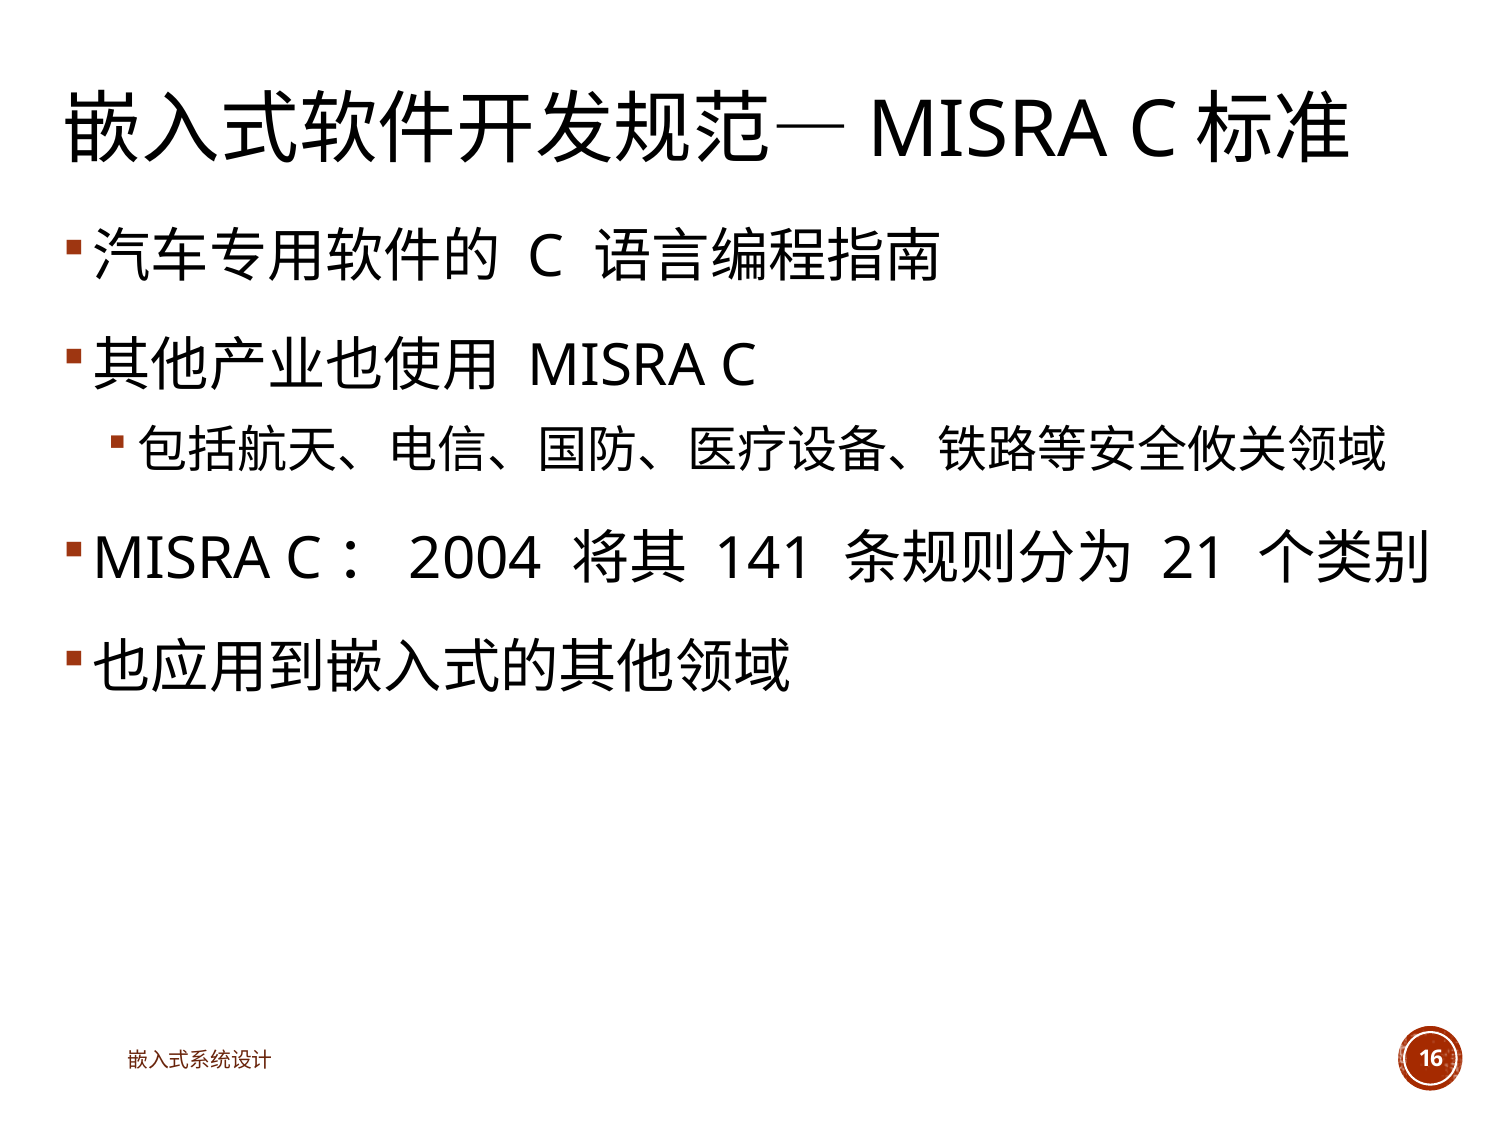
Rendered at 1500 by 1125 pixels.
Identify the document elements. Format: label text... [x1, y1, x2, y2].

list 汽车专用软件的 C 语言编程指南 其他产业也使用 MISRA C 包括航天、电信、国防、医疗设备、铁路等安全攸关领域 MISRA C：2004 将其 141 条规则分为 21 个类别 也应用到嵌入式的其他领域 [47, 197, 1471, 762]
title 嵌入式软件开发规范—MISRA C标准 [47, 46, 1471, 197]
footer 嵌入式系统设计 [112, 1028, 891, 1089]
slide_number 16 [1391, 1028, 1471, 1089]
